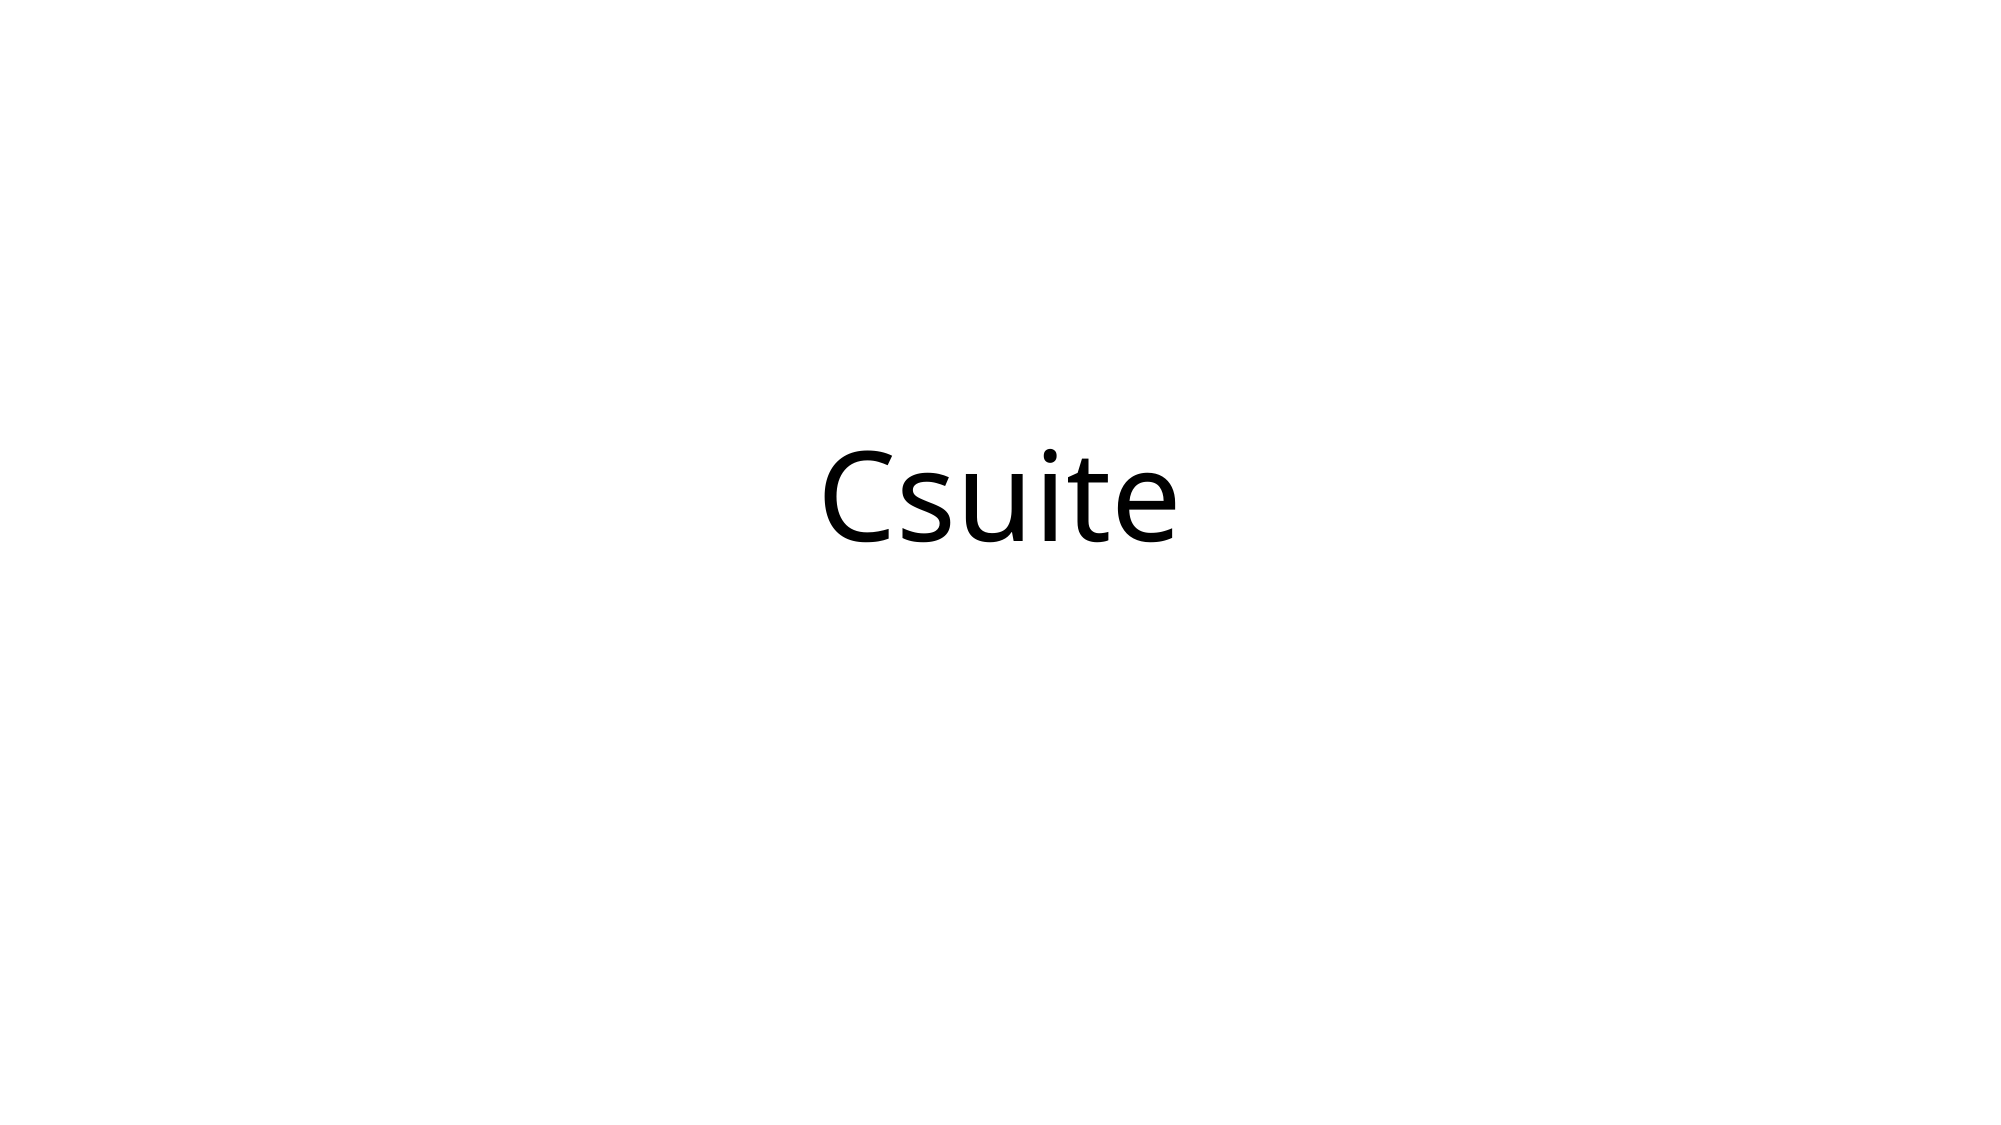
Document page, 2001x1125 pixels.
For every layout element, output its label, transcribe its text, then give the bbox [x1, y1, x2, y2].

title Csuite [249, 184, 1750, 576]
